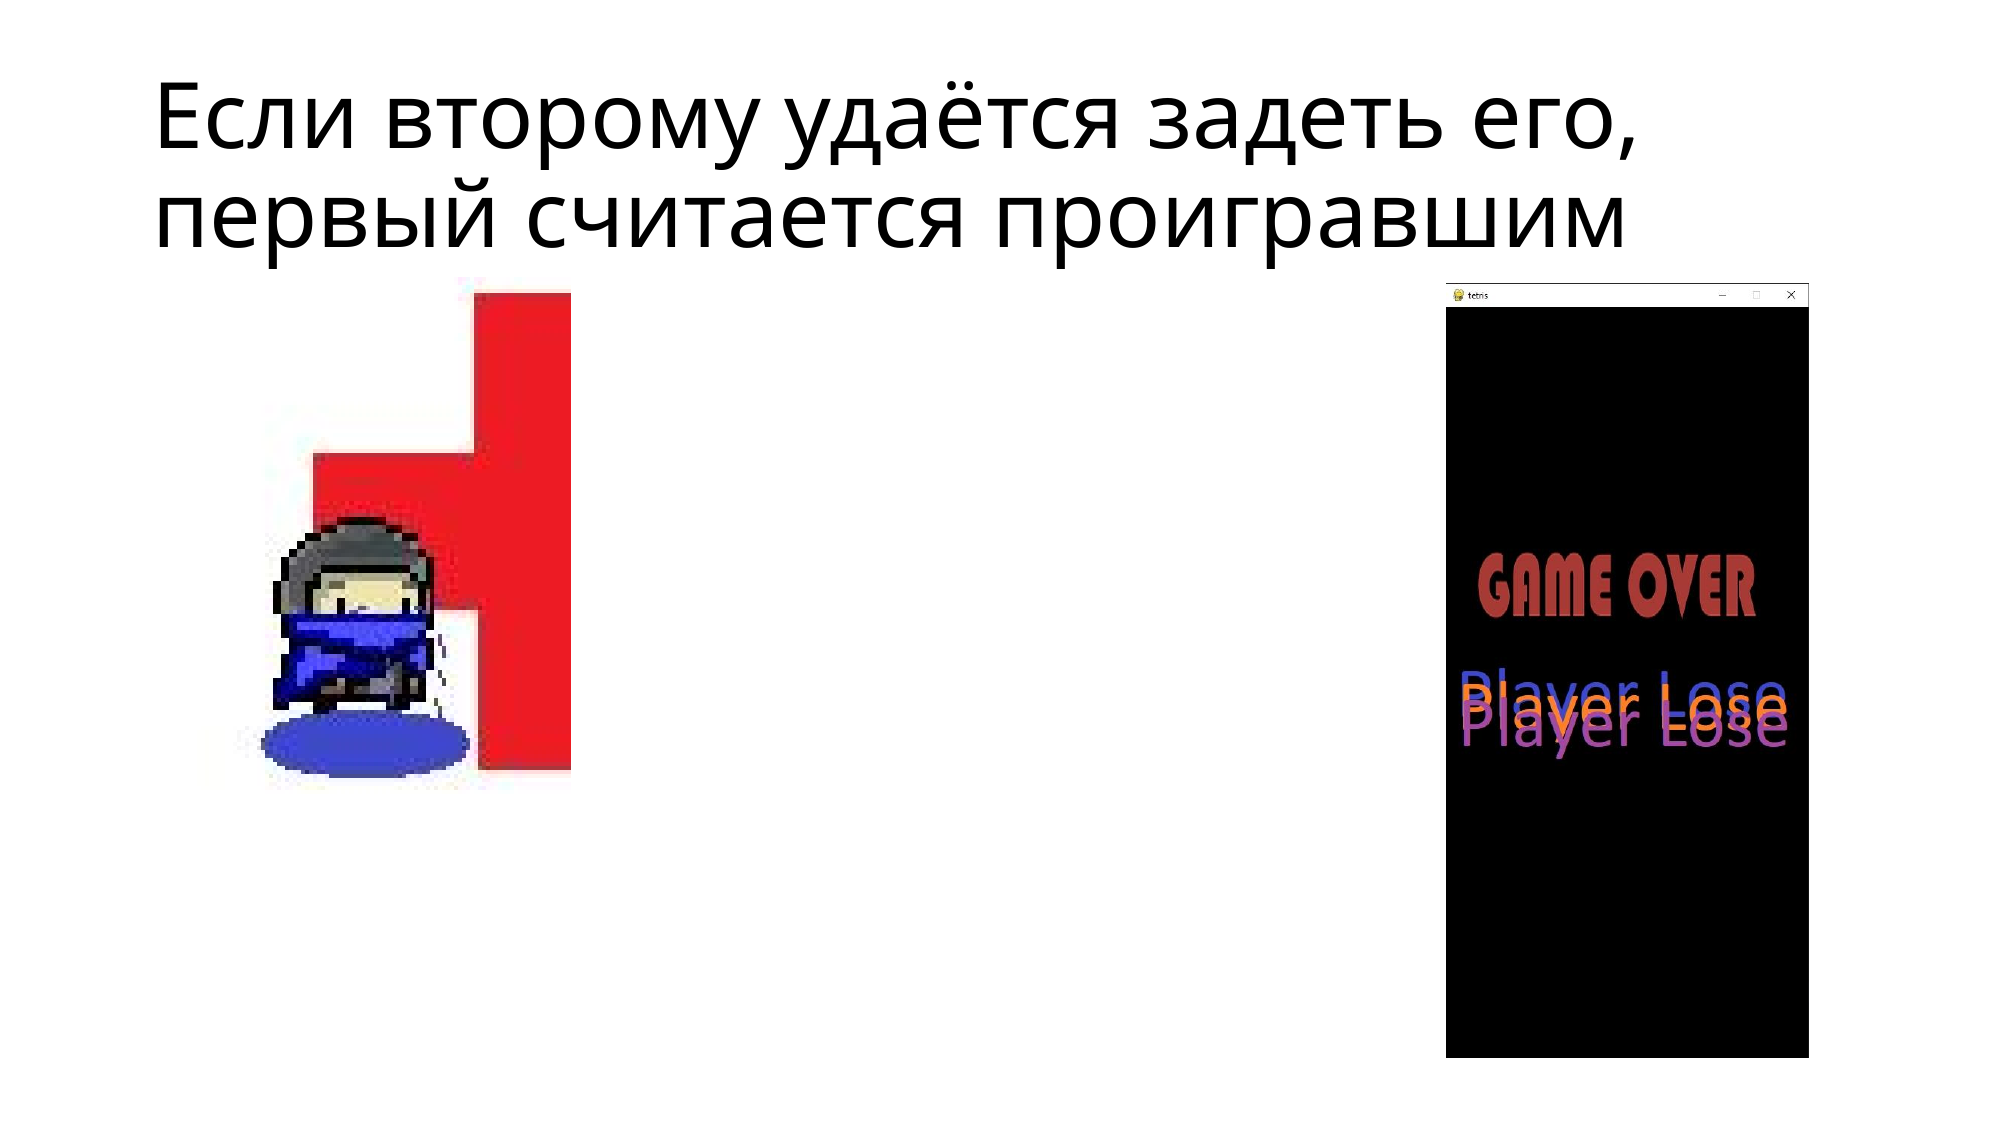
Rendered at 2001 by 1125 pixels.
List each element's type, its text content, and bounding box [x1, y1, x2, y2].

picture [1446, 283, 1809, 1058]
picture [137, 277, 571, 911]
title Если второму удаётся задеть его, первый считается проигравшим [137, 59, 1863, 278]
